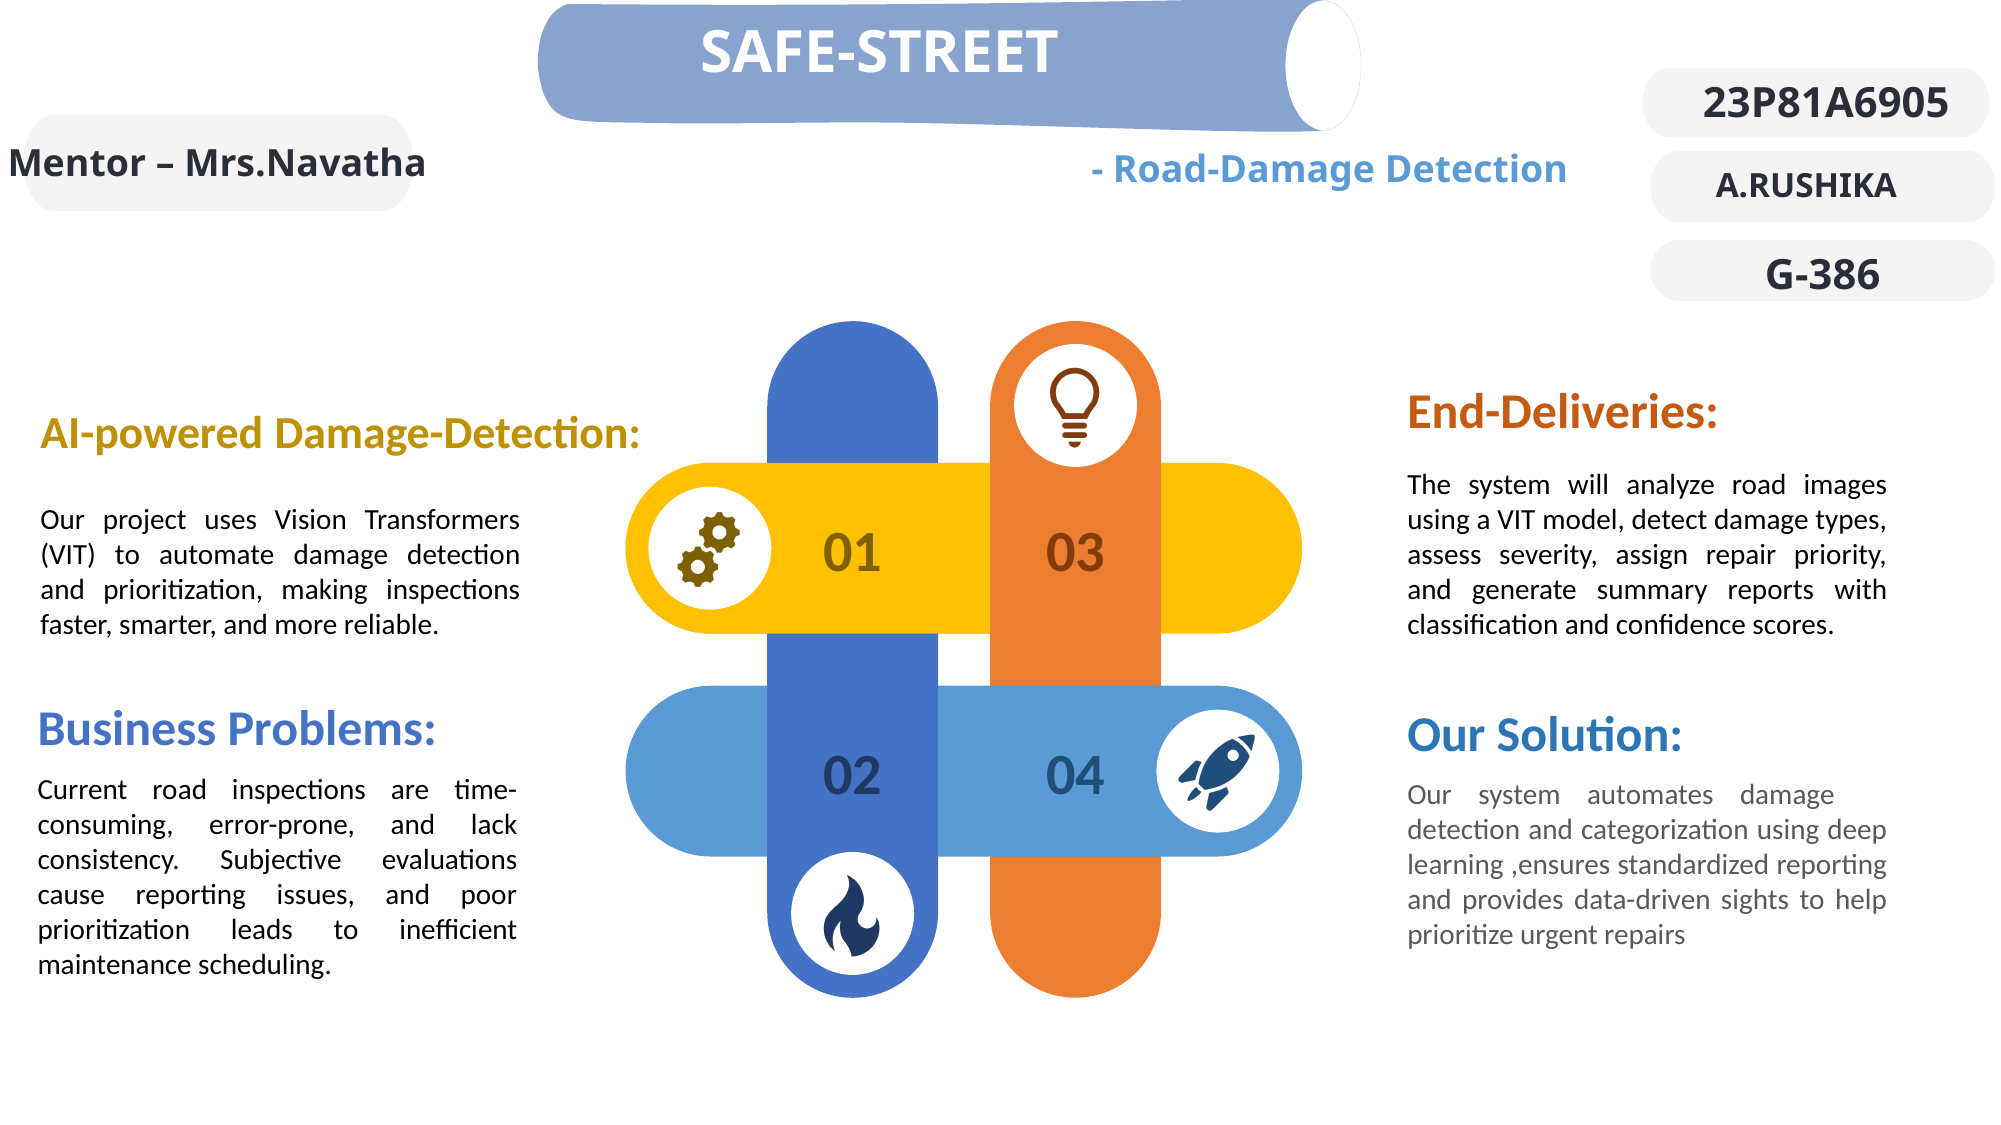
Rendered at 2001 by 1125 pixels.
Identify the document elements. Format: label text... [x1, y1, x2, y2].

picture [1029, 362, 1120, 453]
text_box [1607, 110, 2000, 239]
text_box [625, 321, 1303, 998]
text_box SAFE-STREET [686, 15, 1324, 137]
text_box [1407, 370, 1888, 650]
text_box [37, 687, 518, 990]
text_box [1407, 692, 1888, 961]
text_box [1642, 52, 2000, 141]
picture [1171, 727, 1262, 818]
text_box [40, 389, 788, 650]
text_box [537, 0, 1362, 124]
text_box - Road-Damage Detection [807, 124, 1607, 198]
picture [806, 870, 897, 961]
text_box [1650, 239, 1996, 307]
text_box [0, 84, 510, 226]
